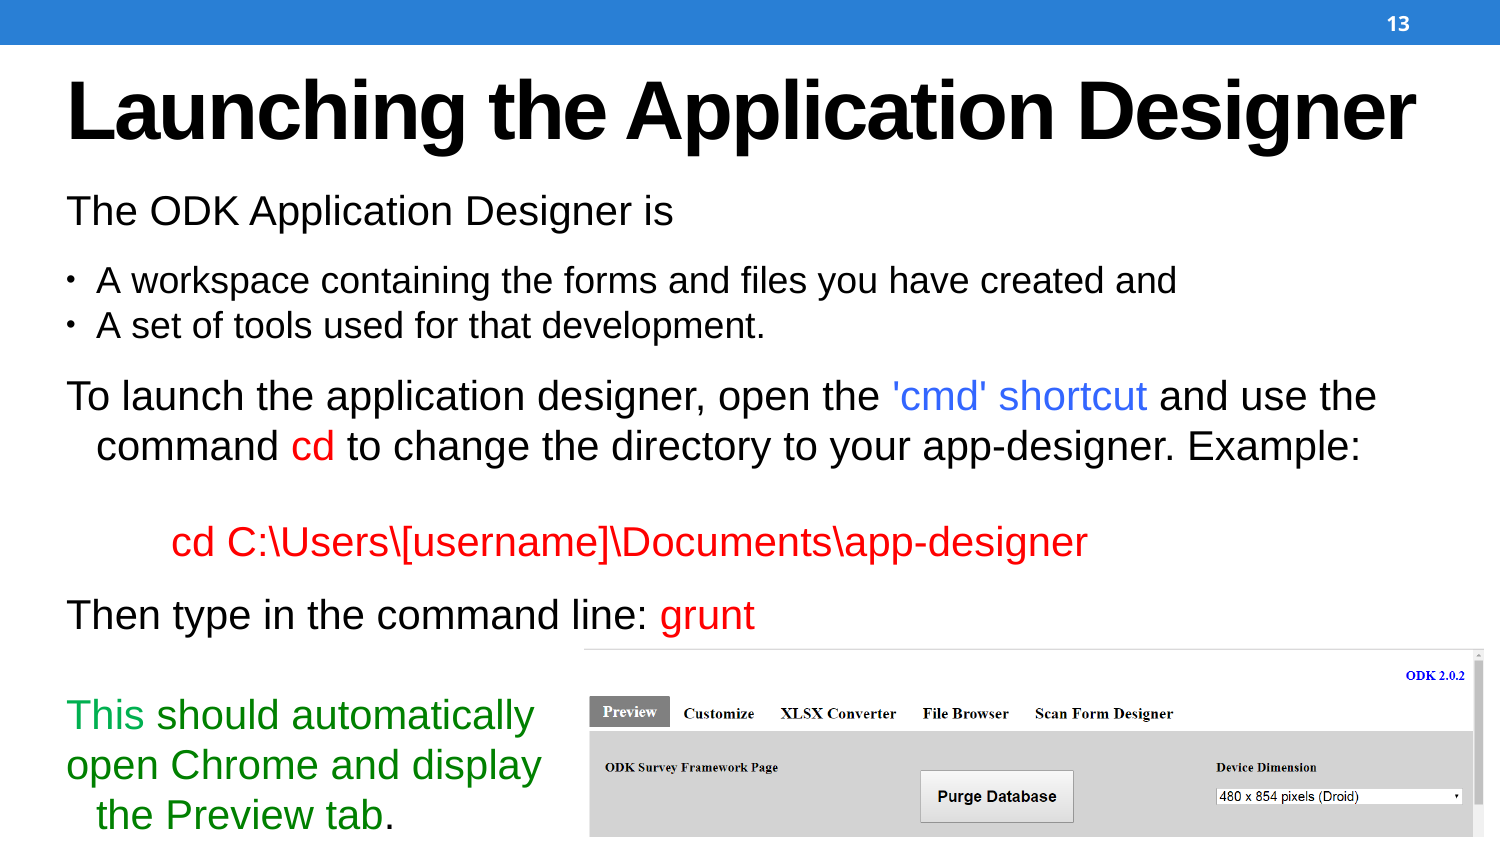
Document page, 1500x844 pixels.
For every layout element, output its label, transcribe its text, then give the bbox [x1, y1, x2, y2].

picture [583, 647, 1485, 837]
list The ODK Application Designer is A workspace containing the forms and files you have created and A set of tools used for that development. To launch the application designer, open the 'cmd' shortcut and use the command cd to change the directory to your app-designer. Example: cd C:\Users\[username]\Documents\app-designer Then type in the command line: grunt This should automatically open Chrome and display the Preview tab. [51, 168, 1449, 716]
text_box 13 [1250, 4, 1425, 46]
title Launching the Application Designer [51, 26, 1449, 120]
